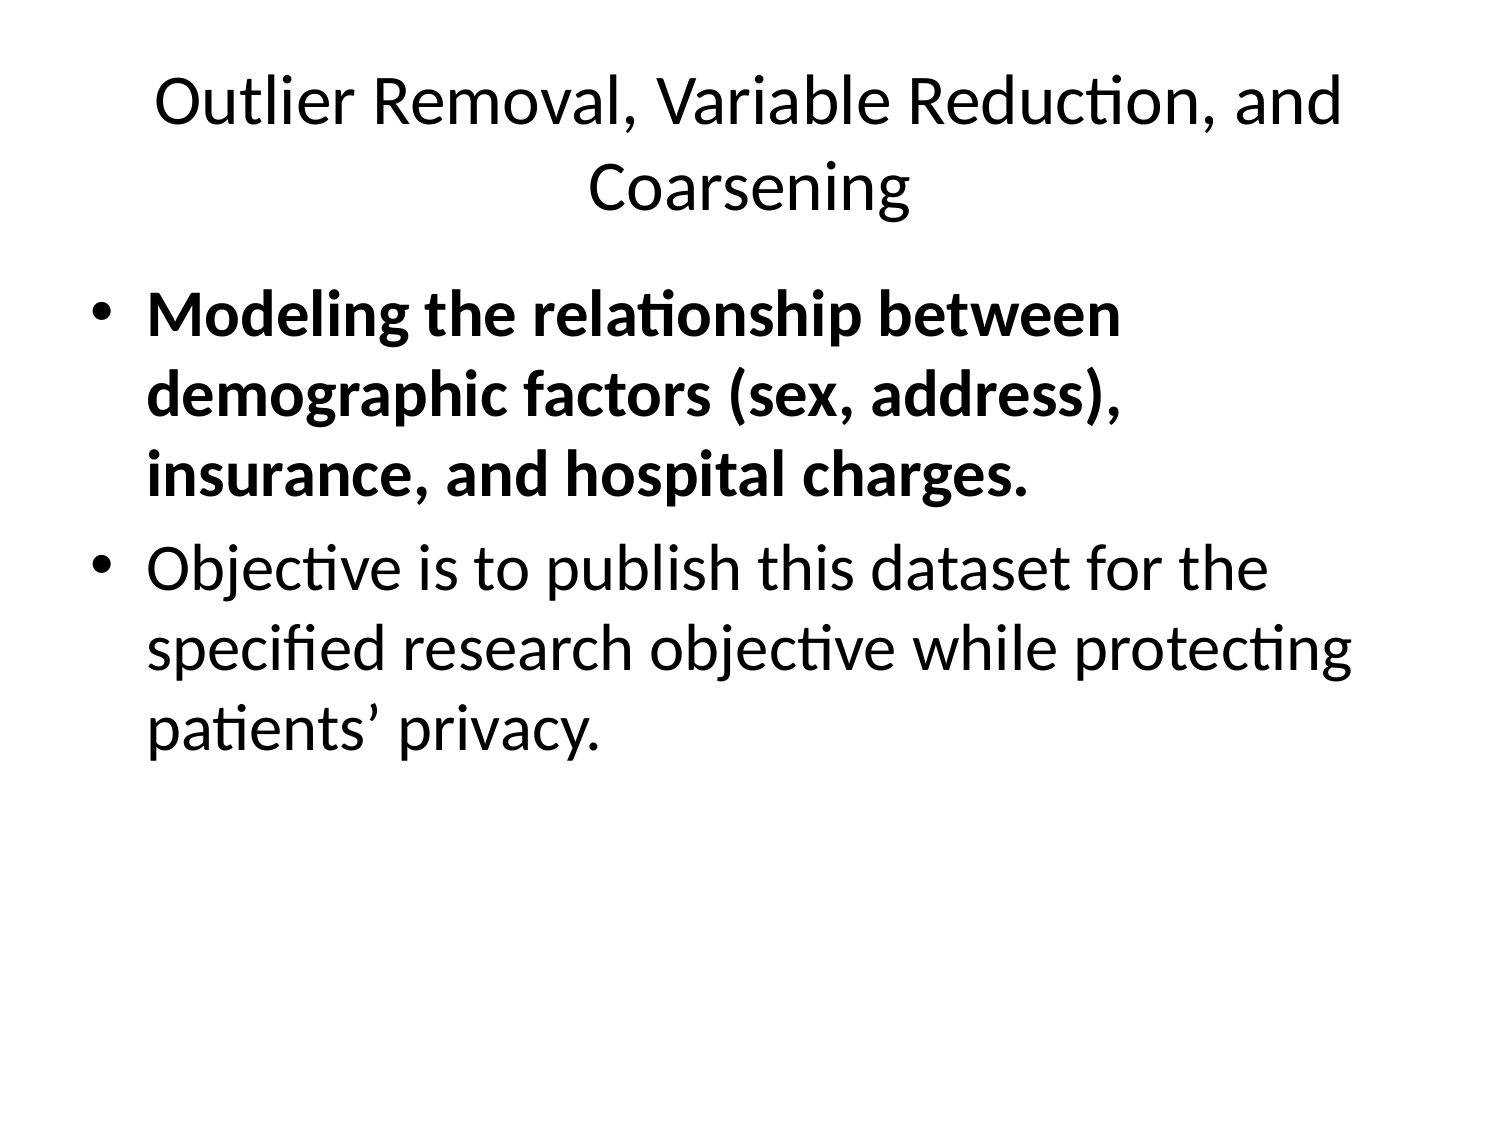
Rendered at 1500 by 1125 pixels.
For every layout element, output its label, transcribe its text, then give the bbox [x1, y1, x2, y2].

list Modeling the relationship between demographic factors (sex, address), insurance, and hospital charges. Objective is to publish this dataset for the specified research objective while protecting patients’ privacy. [75, 262, 1425, 1005]
title Outlier Removal, Variable Reduction, and Coarsening [75, 45, 1425, 233]
